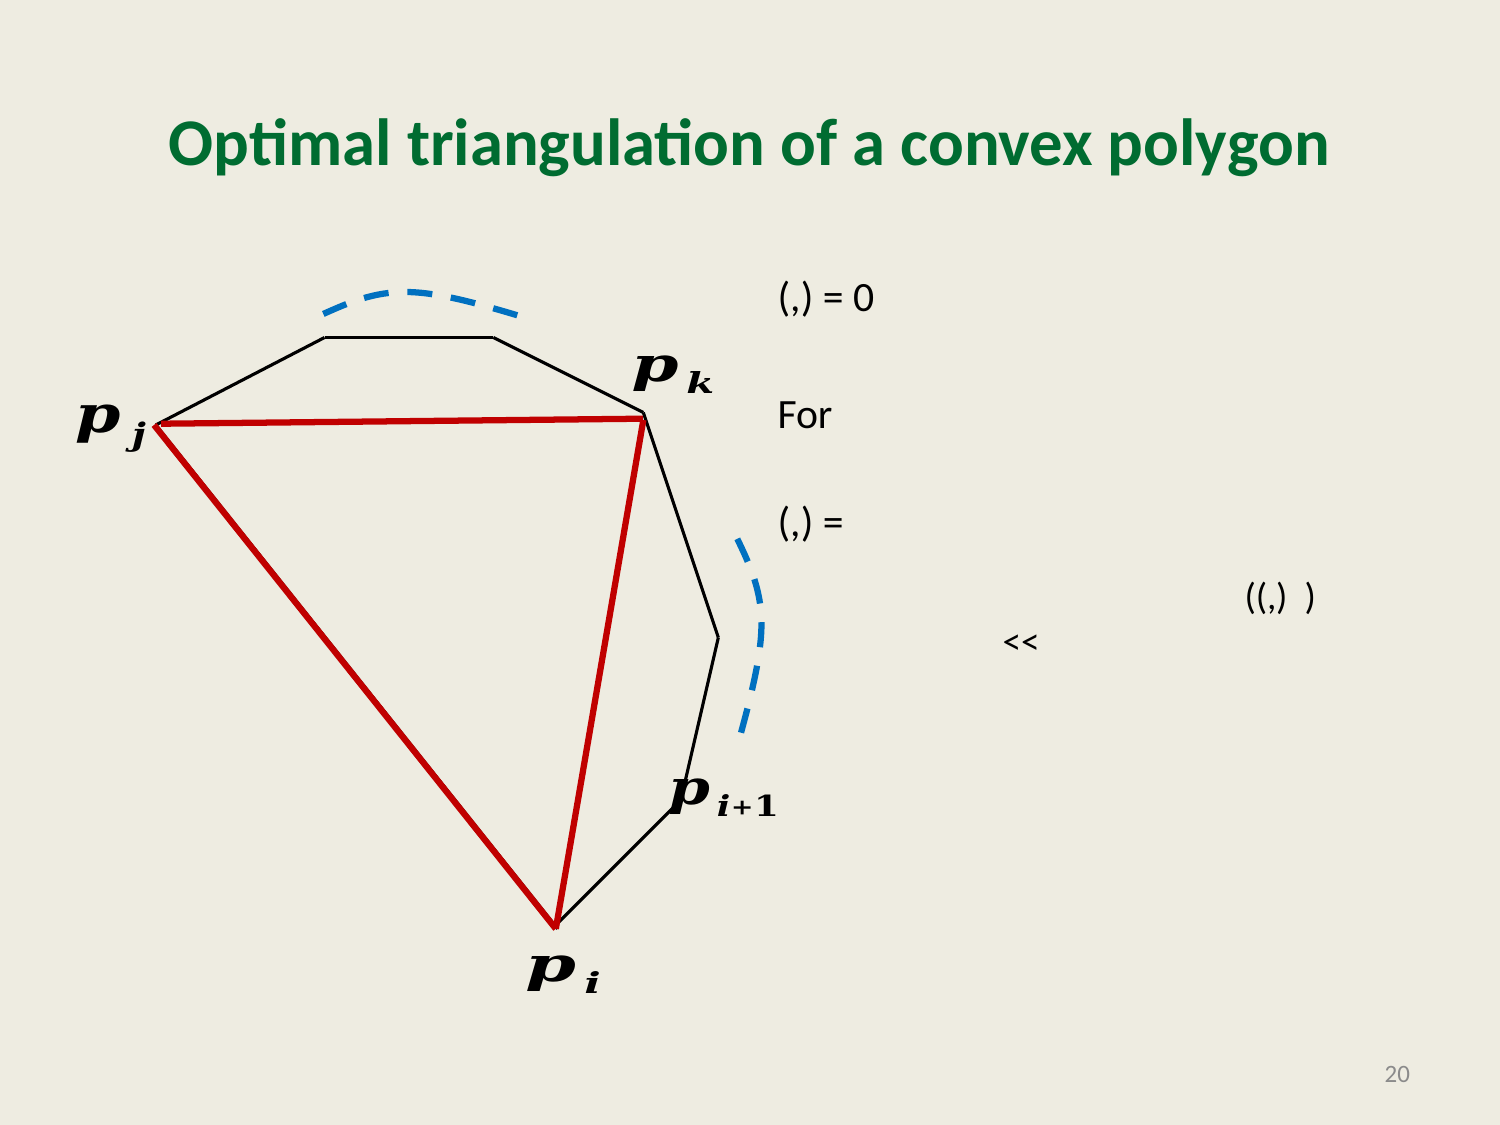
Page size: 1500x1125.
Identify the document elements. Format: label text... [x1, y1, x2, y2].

title Optimal triangulation of a convex polygon [75, 45, 1425, 233]
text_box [74, 247, 807, 1001]
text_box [160, 418, 644, 929]
slide_number 20 [1074, 1042, 1425, 1103]
